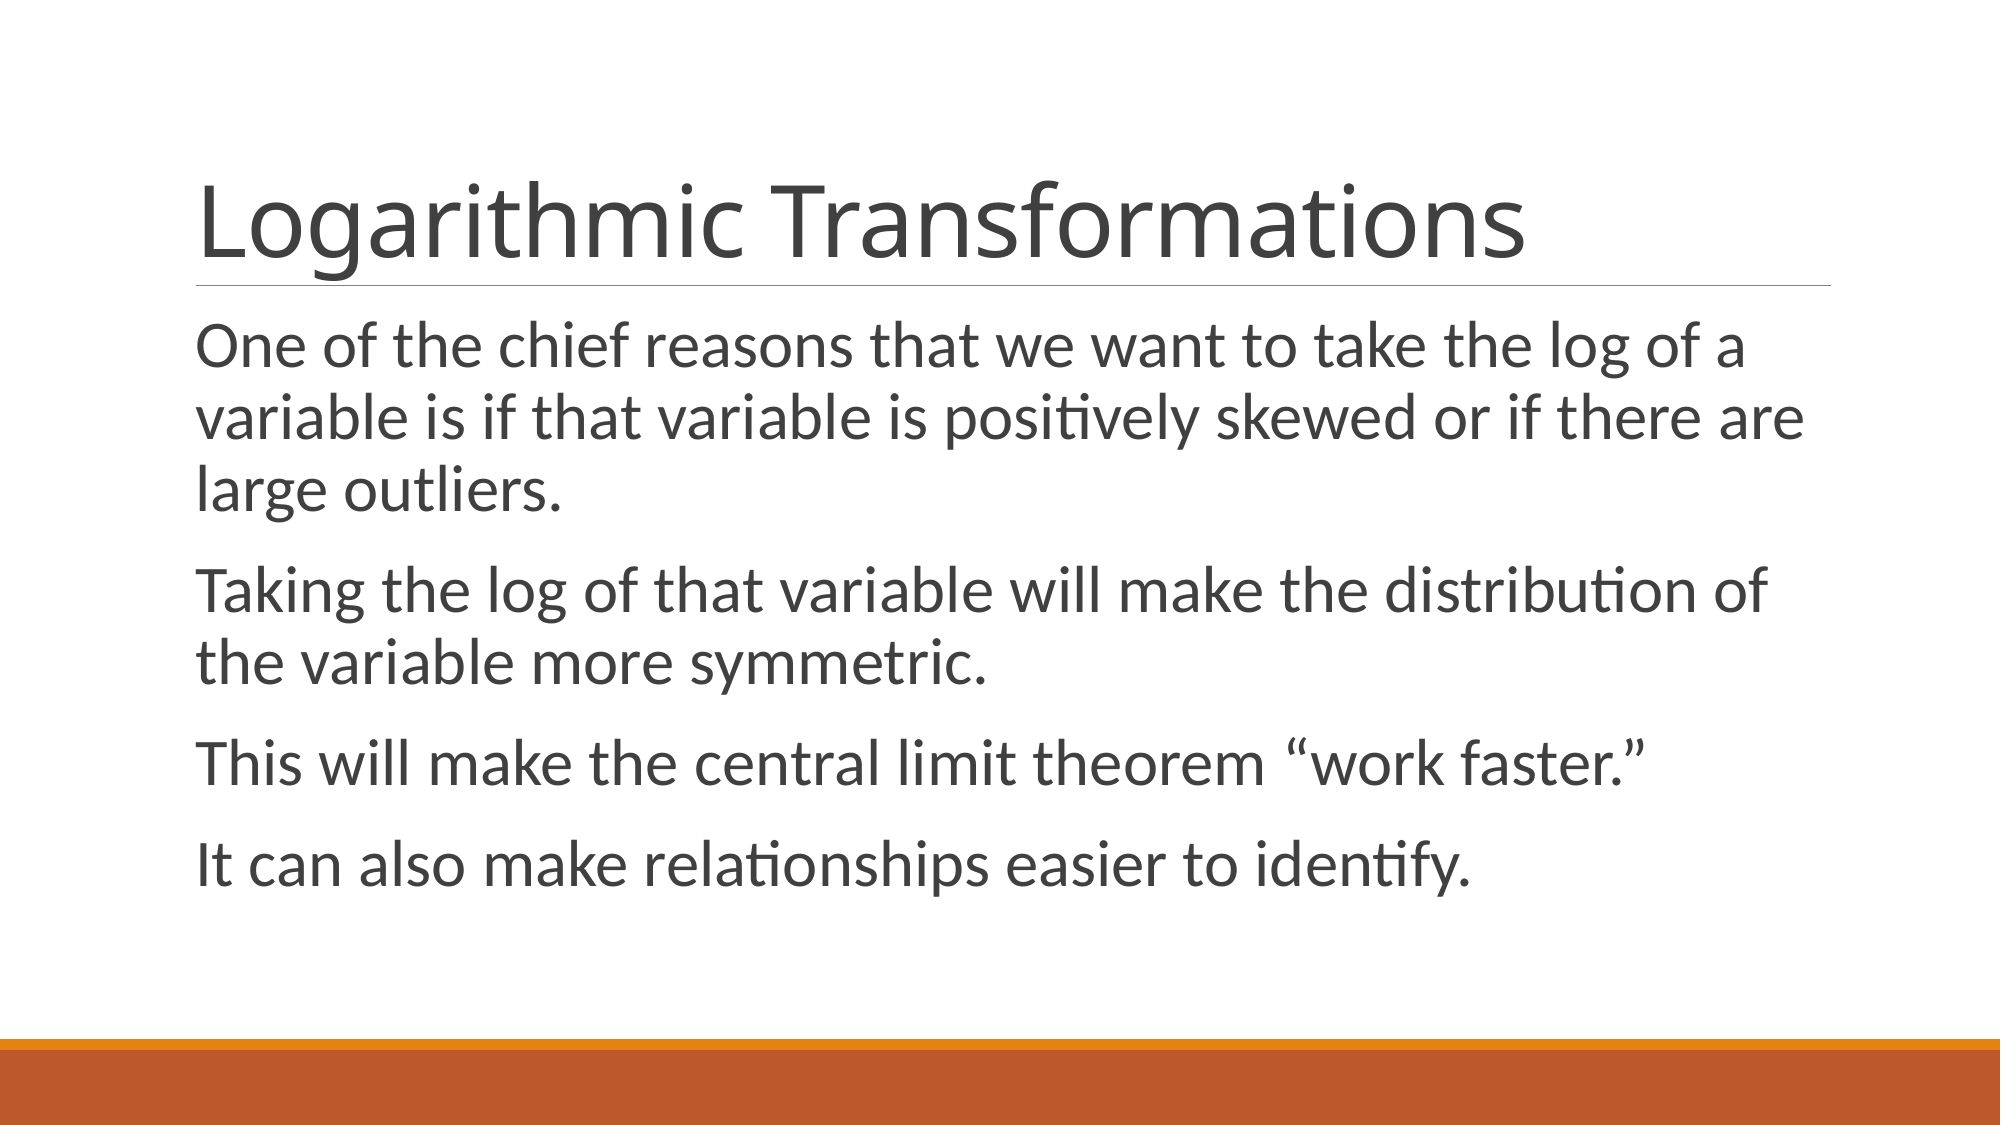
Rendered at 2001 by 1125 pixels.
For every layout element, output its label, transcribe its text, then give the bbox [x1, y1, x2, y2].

title Logarithmic Transformations [180, 47, 1830, 285]
list One of the chief reasons that we want to take the log of a variable is if that variable is positively skewed or if there are large outliers. Taking the log of that variable will make the distribution of the variable more symmetric. This will make the central limit theorem “work faster.” It can also make relationships easier to identify. [180, 302, 1830, 963]
